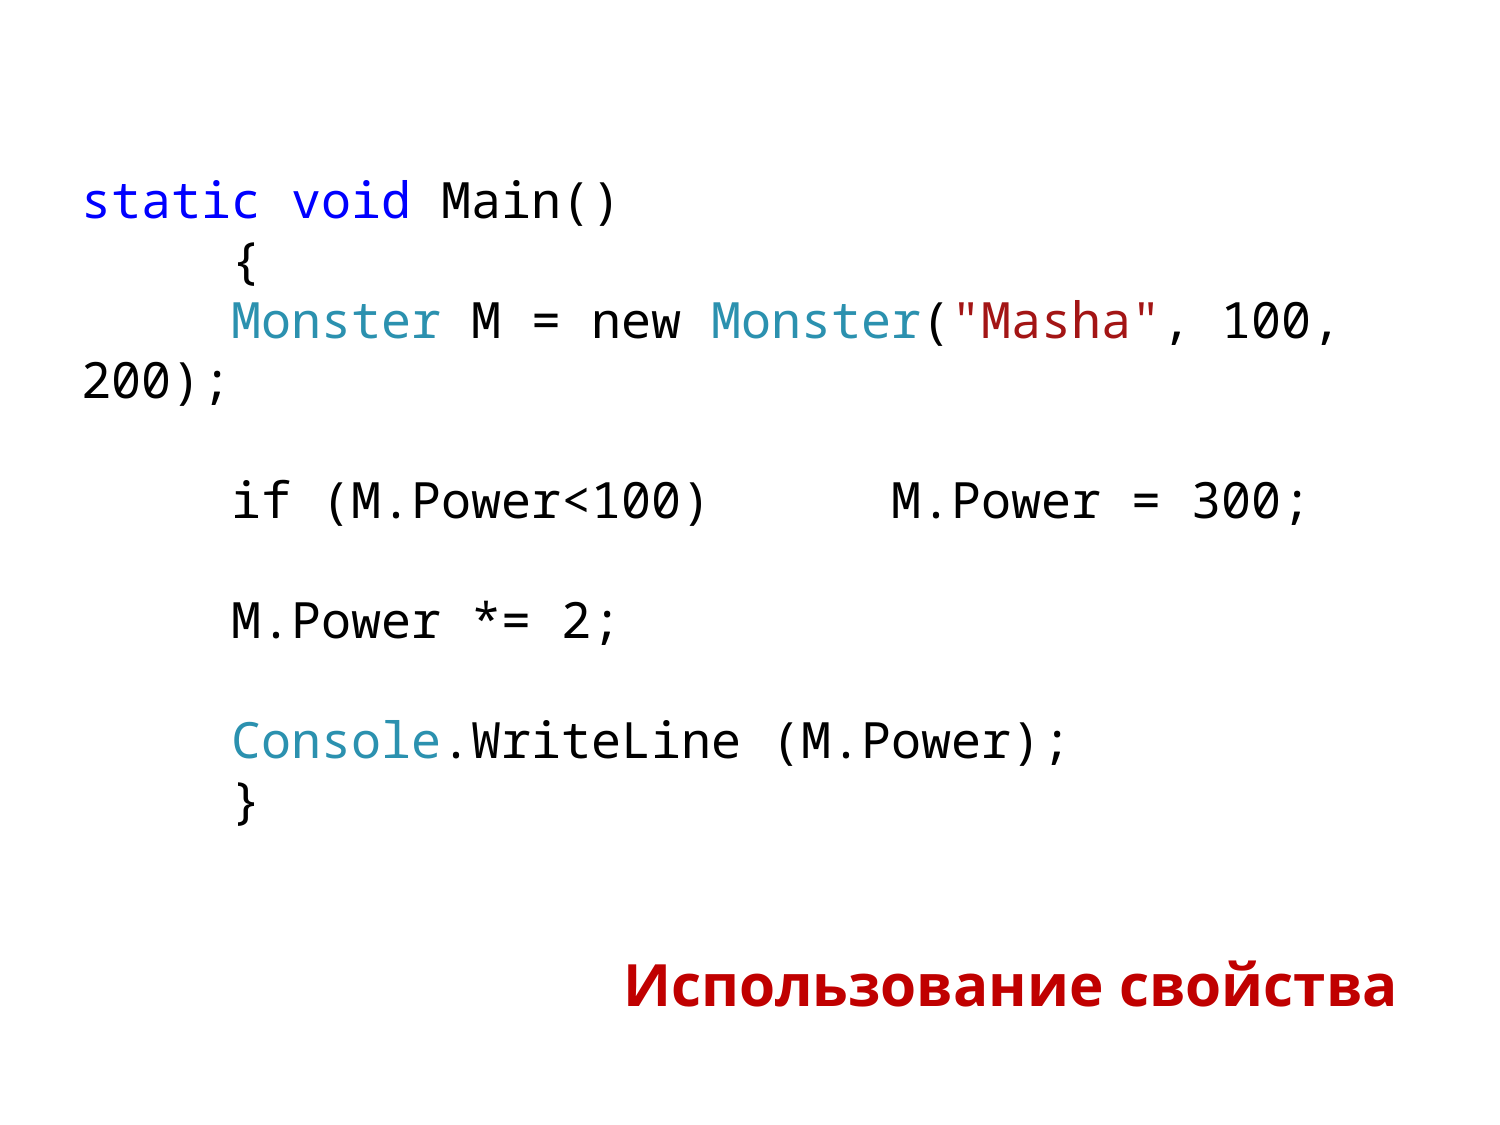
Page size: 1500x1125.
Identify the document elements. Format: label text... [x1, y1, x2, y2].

text_box static void Main() { Monster M = new Monster("Masha", 100, 200); if (M.Power<100) M.Power = 300; M.Power *= 2; Console.WriteLine (M.Power); } [66, 160, 1449, 836]
title Использование свойства [549, 940, 1413, 1016]
